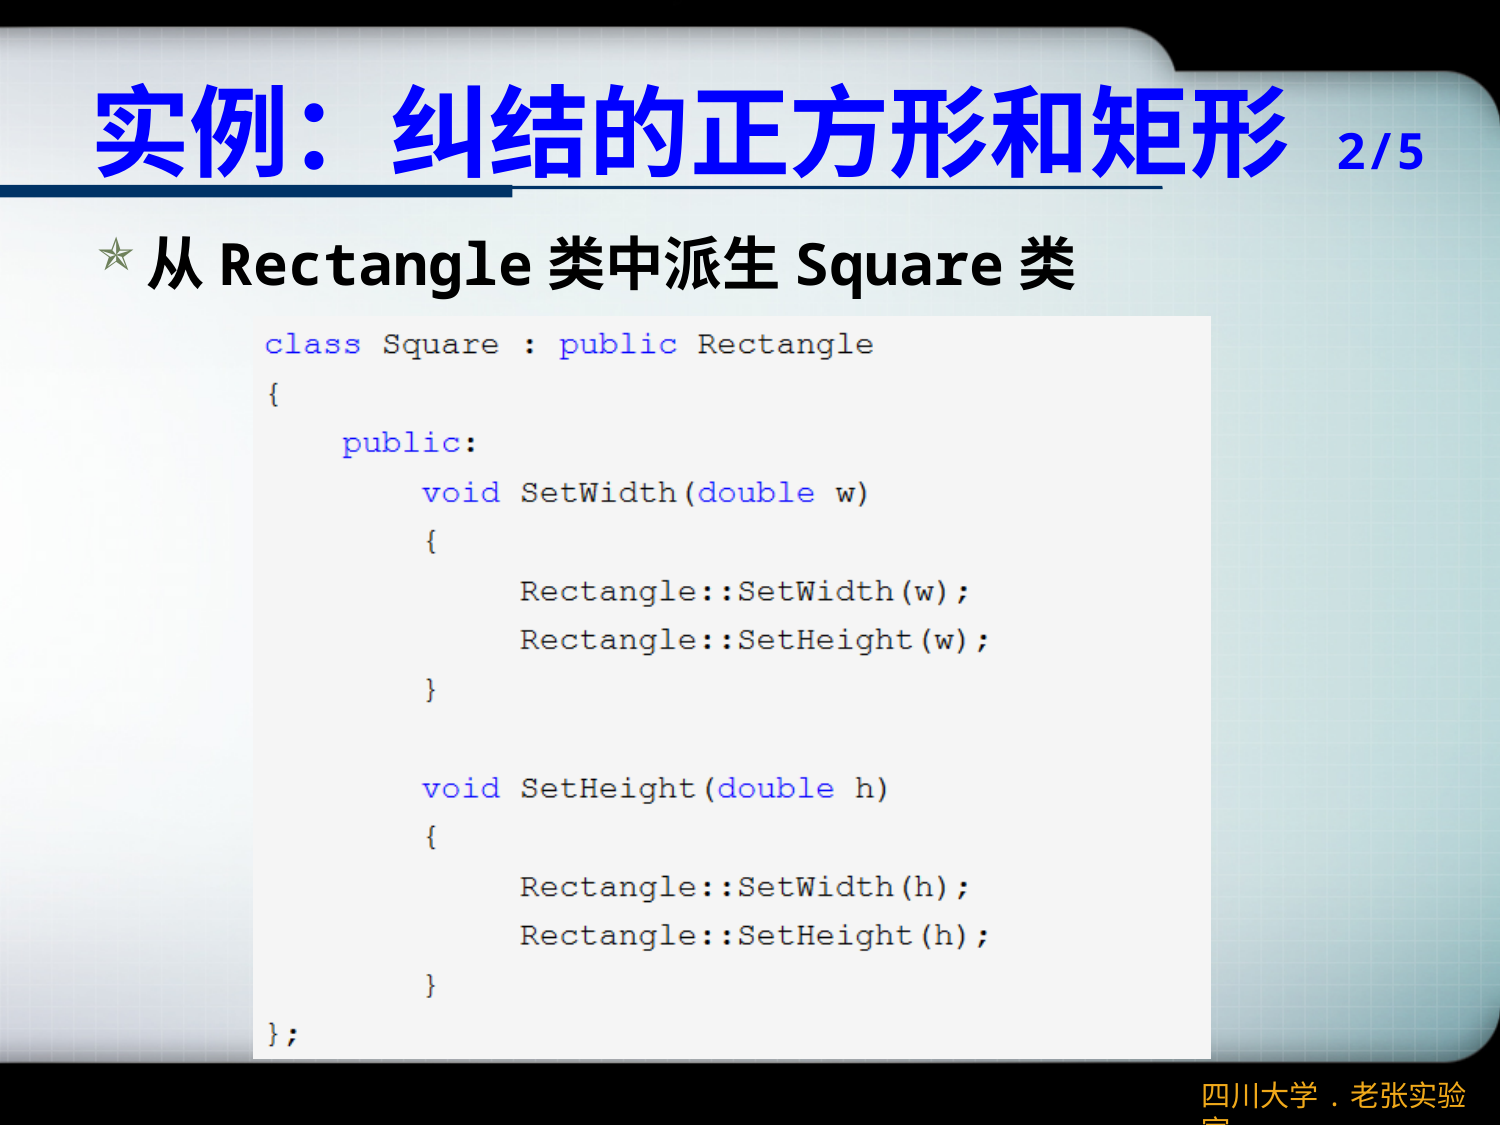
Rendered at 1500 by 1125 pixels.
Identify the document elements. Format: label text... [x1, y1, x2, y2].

picture [0, 0, 1500, 1125]
list 从Rectangle类中派生Square类 [75, 219, 1424, 1059]
title 实例：纠结的正方形和矩形 2/5 [75, 78, 1447, 180]
